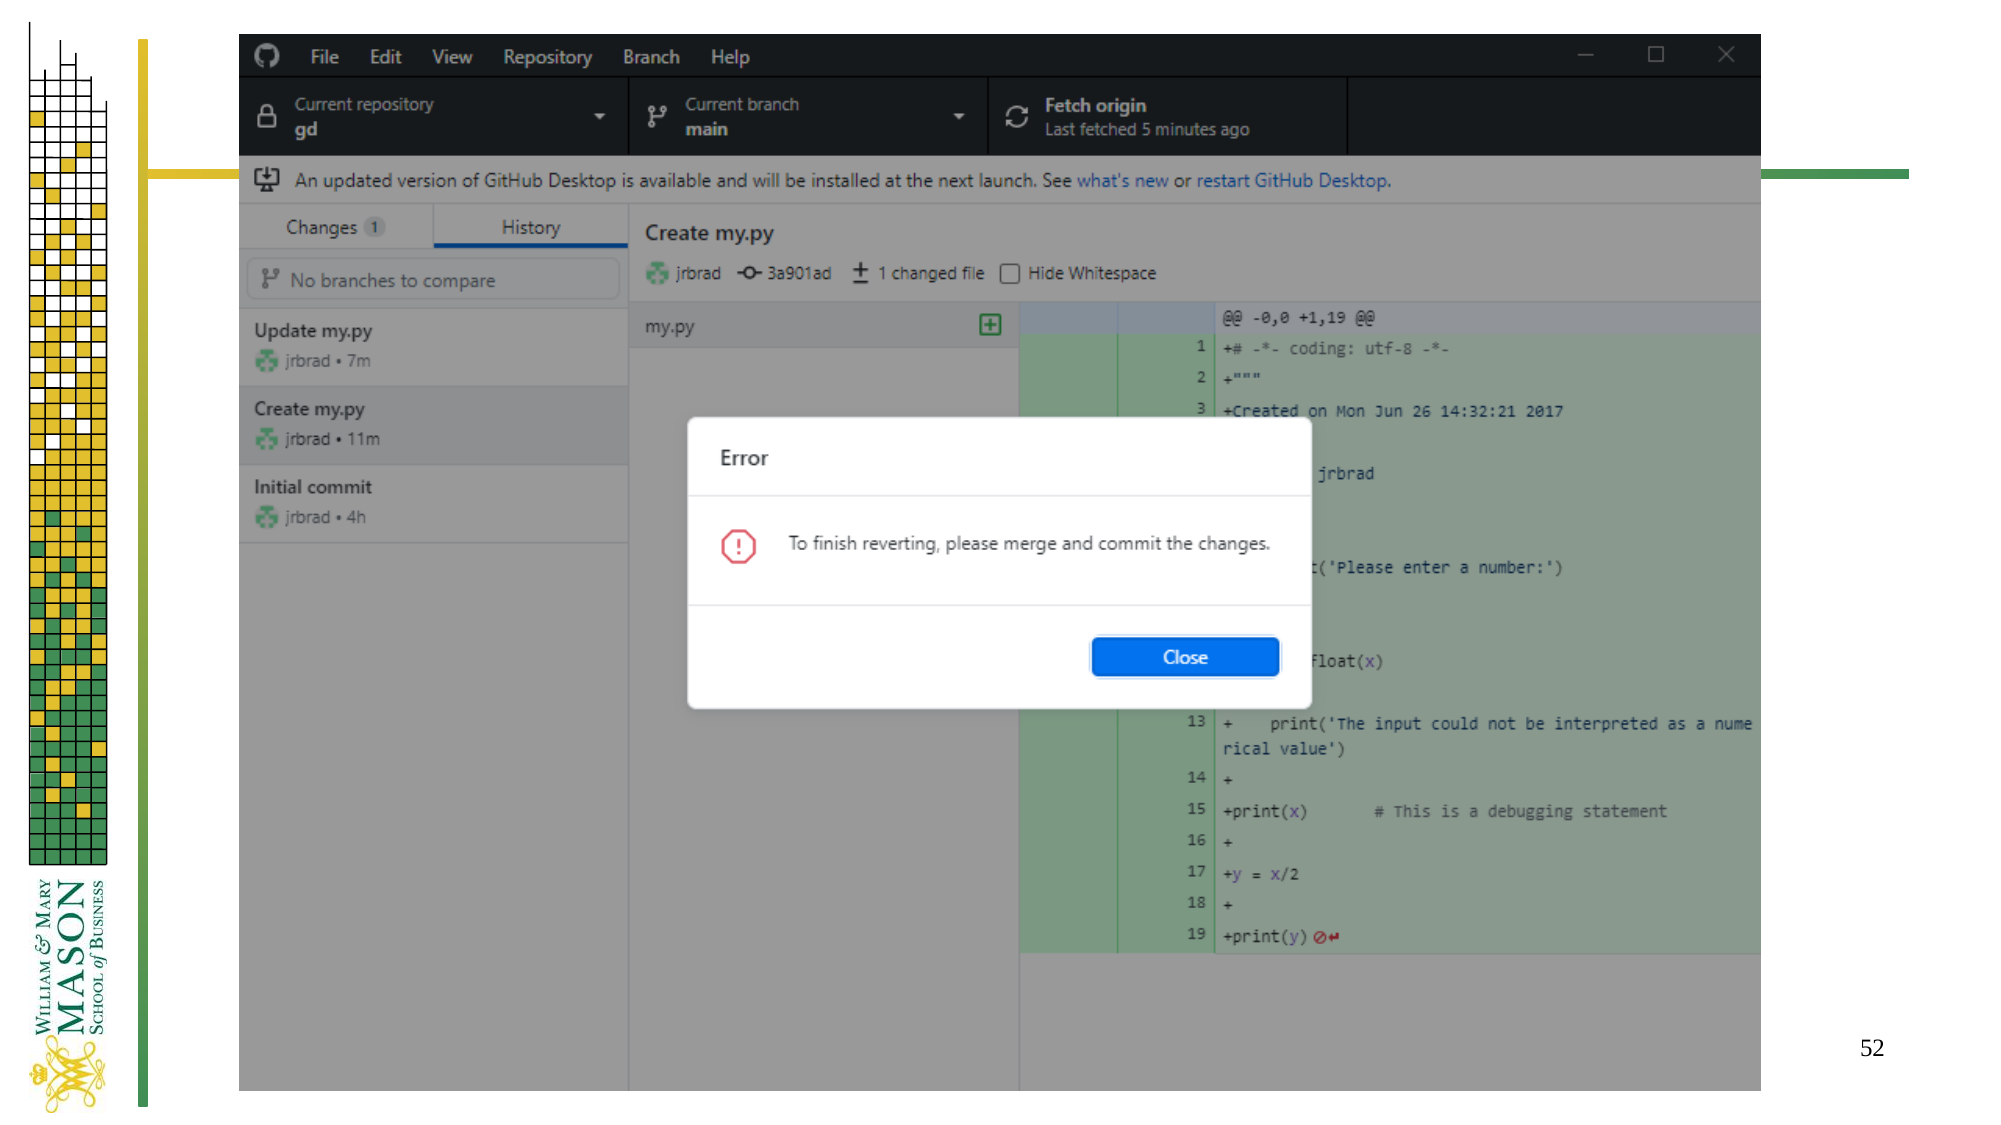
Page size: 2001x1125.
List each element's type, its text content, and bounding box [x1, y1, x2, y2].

picture [238, 34, 1762, 1091]
slide_number 52 [1398, 1024, 1901, 1103]
picture [29, 879, 107, 1113]
